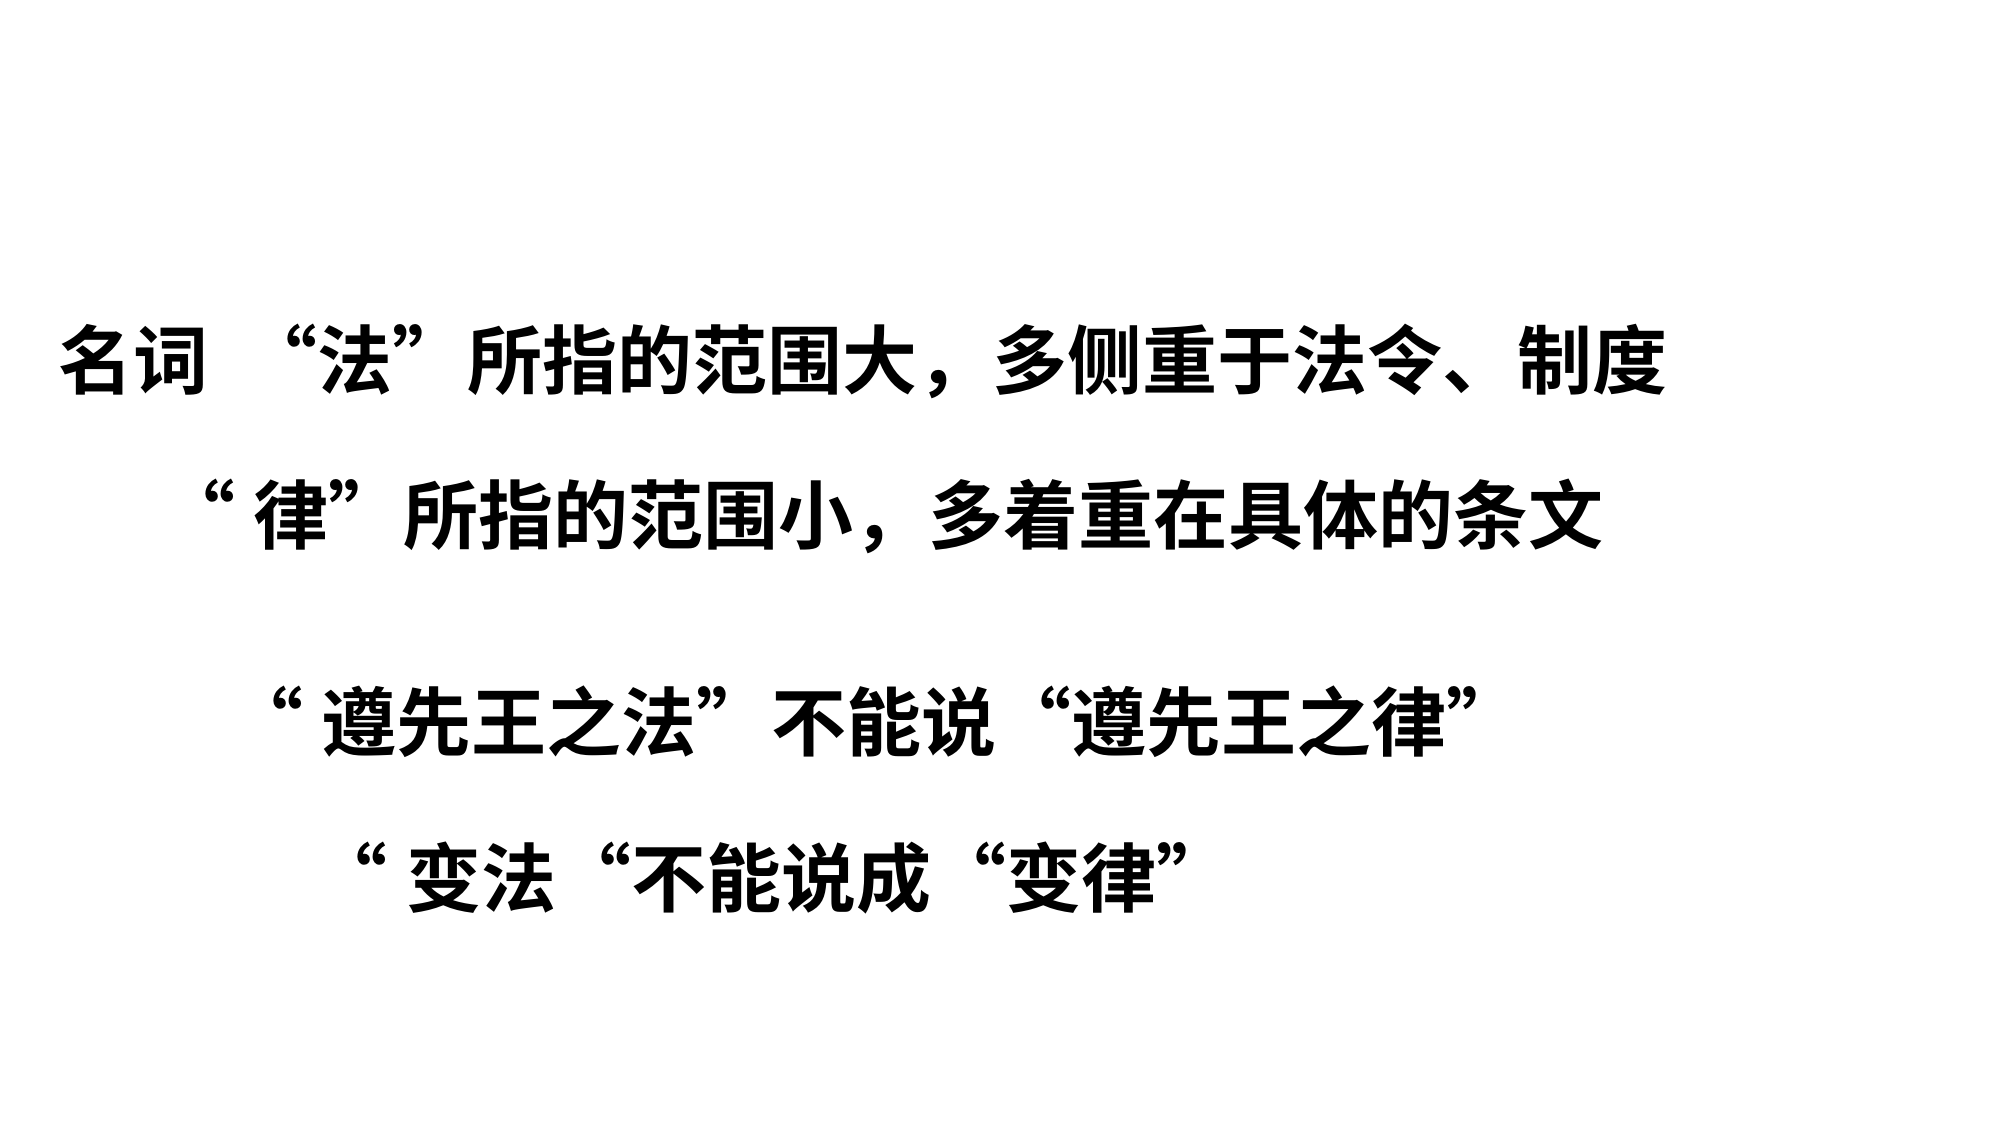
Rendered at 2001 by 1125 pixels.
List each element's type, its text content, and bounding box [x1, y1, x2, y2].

list 名词 “法”所指的范围大，多侧重于法令、制度 “律”所指的范围小，多着重在具体的条文 “遵先王之法”不能说“遵先王之律” “变法“不能说成“变律” [43, 260, 1986, 967]
